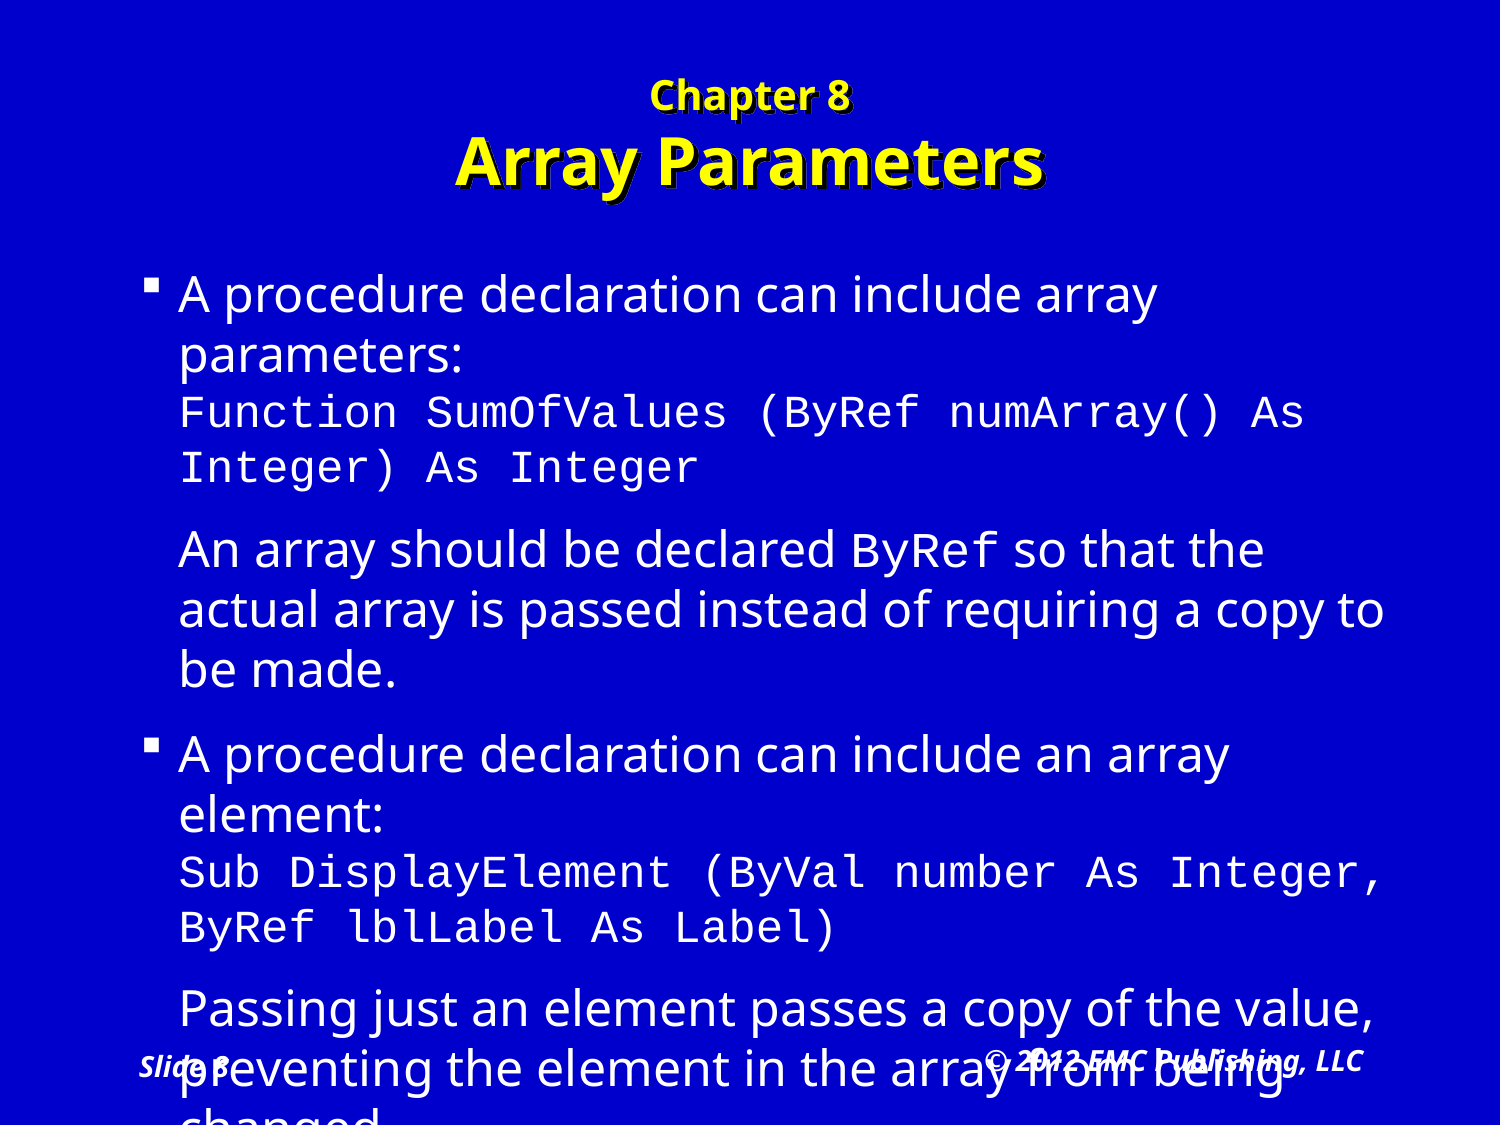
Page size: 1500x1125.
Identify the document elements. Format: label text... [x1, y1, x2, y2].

text_box A procedure declaration can include array parameters: Function SumOfValues (ByRef numArray() As Integer) As Integer An array should be declared ByRef so that the actual array is passed instead of requiring a copy to be made. A procedure declaration can include an array element: Sub DisplayElement (ByVal number As Integer, ByRef lblLabel As Label) Passing just an element passes a copy of the value, preventing the element in the array from being changed. [125, 254, 1427, 1125]
title Chapter 8 Array Parameters [112, 60, 1388, 232]
